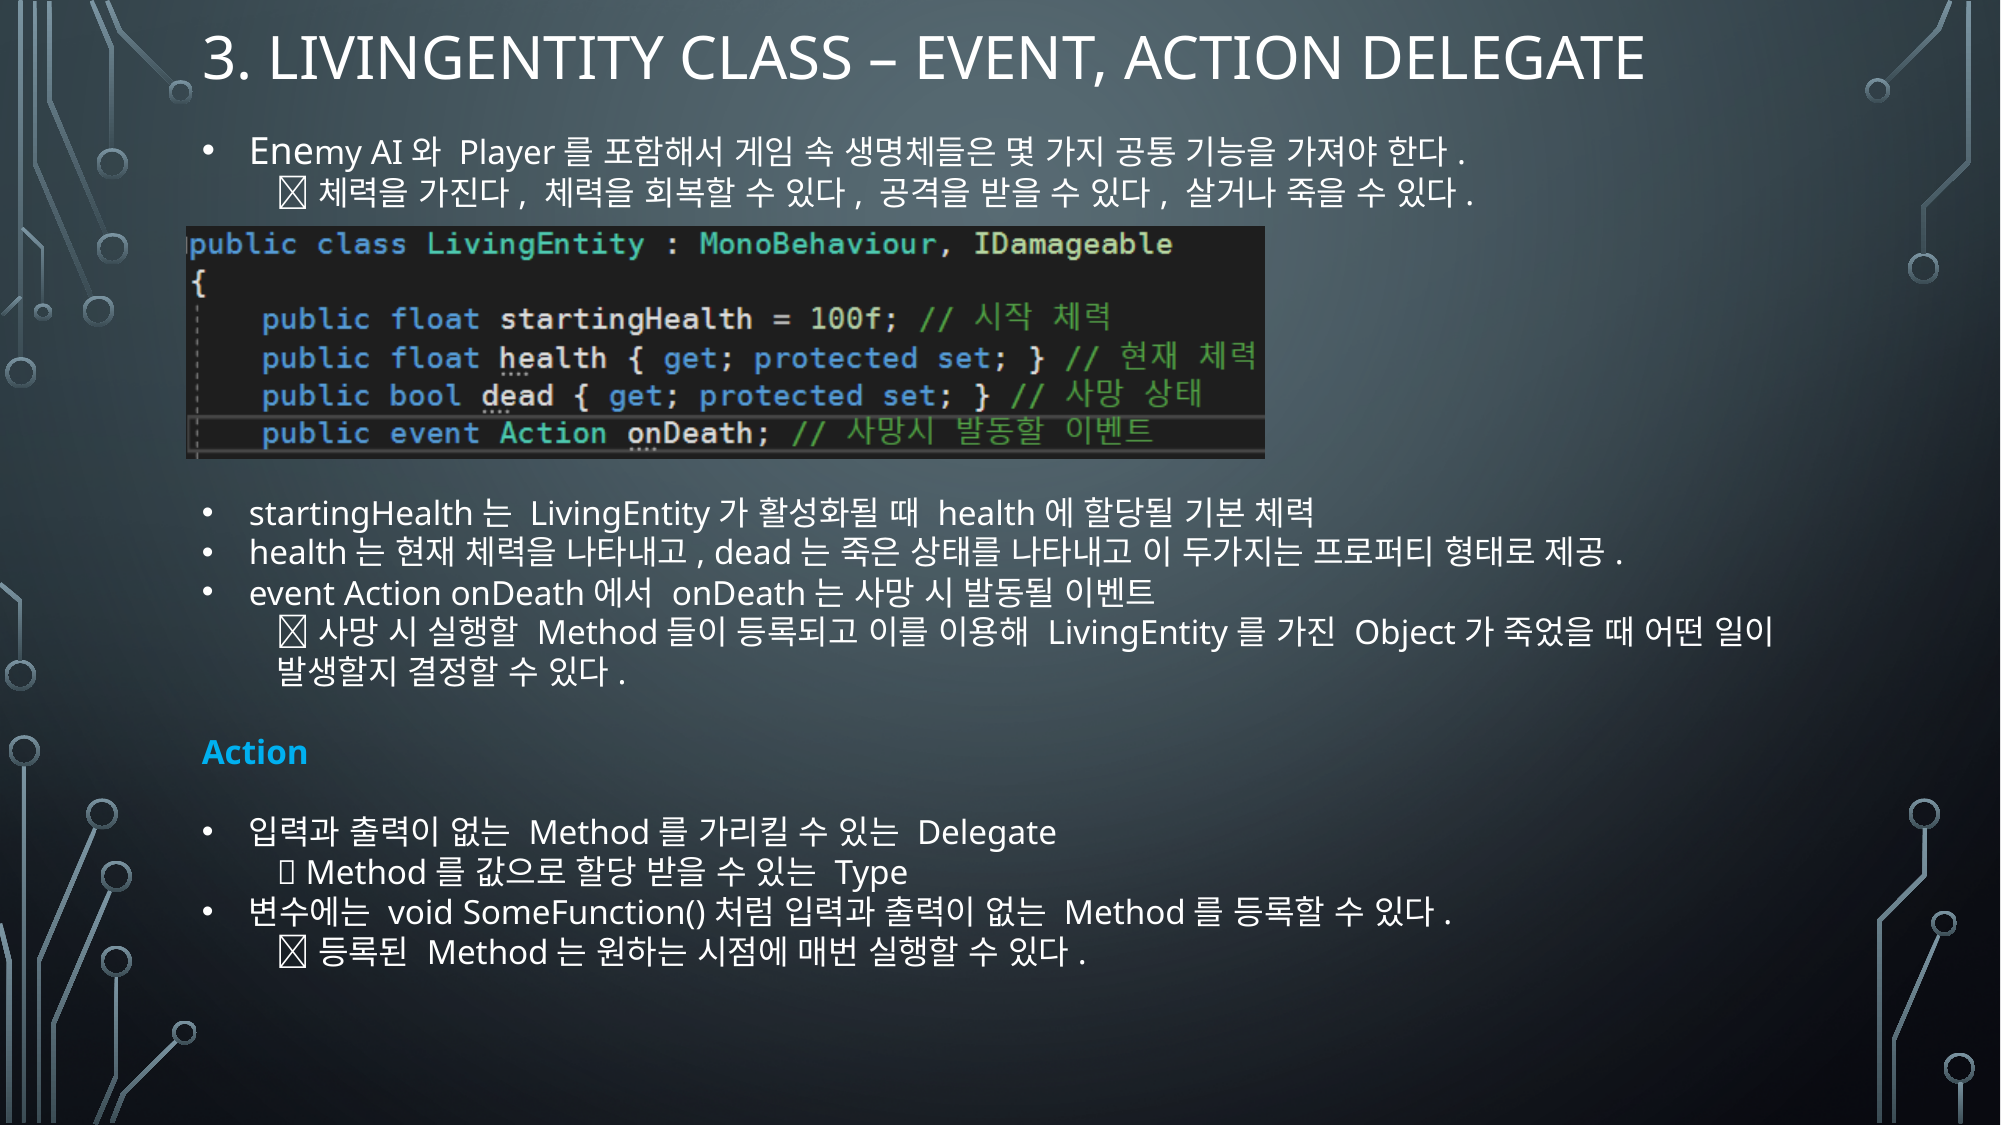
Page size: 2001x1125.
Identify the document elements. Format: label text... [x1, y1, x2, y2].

title 3. Livingentity class – Event, Action Delegate [187, 0, 1813, 121]
text_box Enemy AI와 Player를 포함해서 게임 속 생명체들은 몇 가지 공통 기능을 가져야 한다. 체력을 가진다, 체력을 회복할 수 있다, 공격을 받을 수 있다, 살거나 죽을 수 있다. startingHealth는 LivingEntity가 활성화될 때 health에 할당될 기본 체력 health는 현재 체력을 나타내고, dead는 죽은 상태를 나타내고 이 두가지는 프로퍼티 형태로 제공. event Action onDeath에서 onDeath는 사망 시 발동될 이벤트 사망 시 실행할 Method들이 등록되고 이를 이용해 LivingEntity를 가진 Object가 죽었을 때 어떤 일이 발생할지 결정할 수 있다. Action 입력과 출력이 없는 Method를 가리킬 수 있는 Delegate  Method를 값으로 할당 받을 수 있는 Type 변수에는 void SomeFunction()처럼 입력과 출력이 없는 Method를 등록할 수 있다. 등록된 Method는 원하는 시점에 매번 실행할 수 있다. [187, 120, 1812, 979]
picture [186, 225, 1266, 460]
